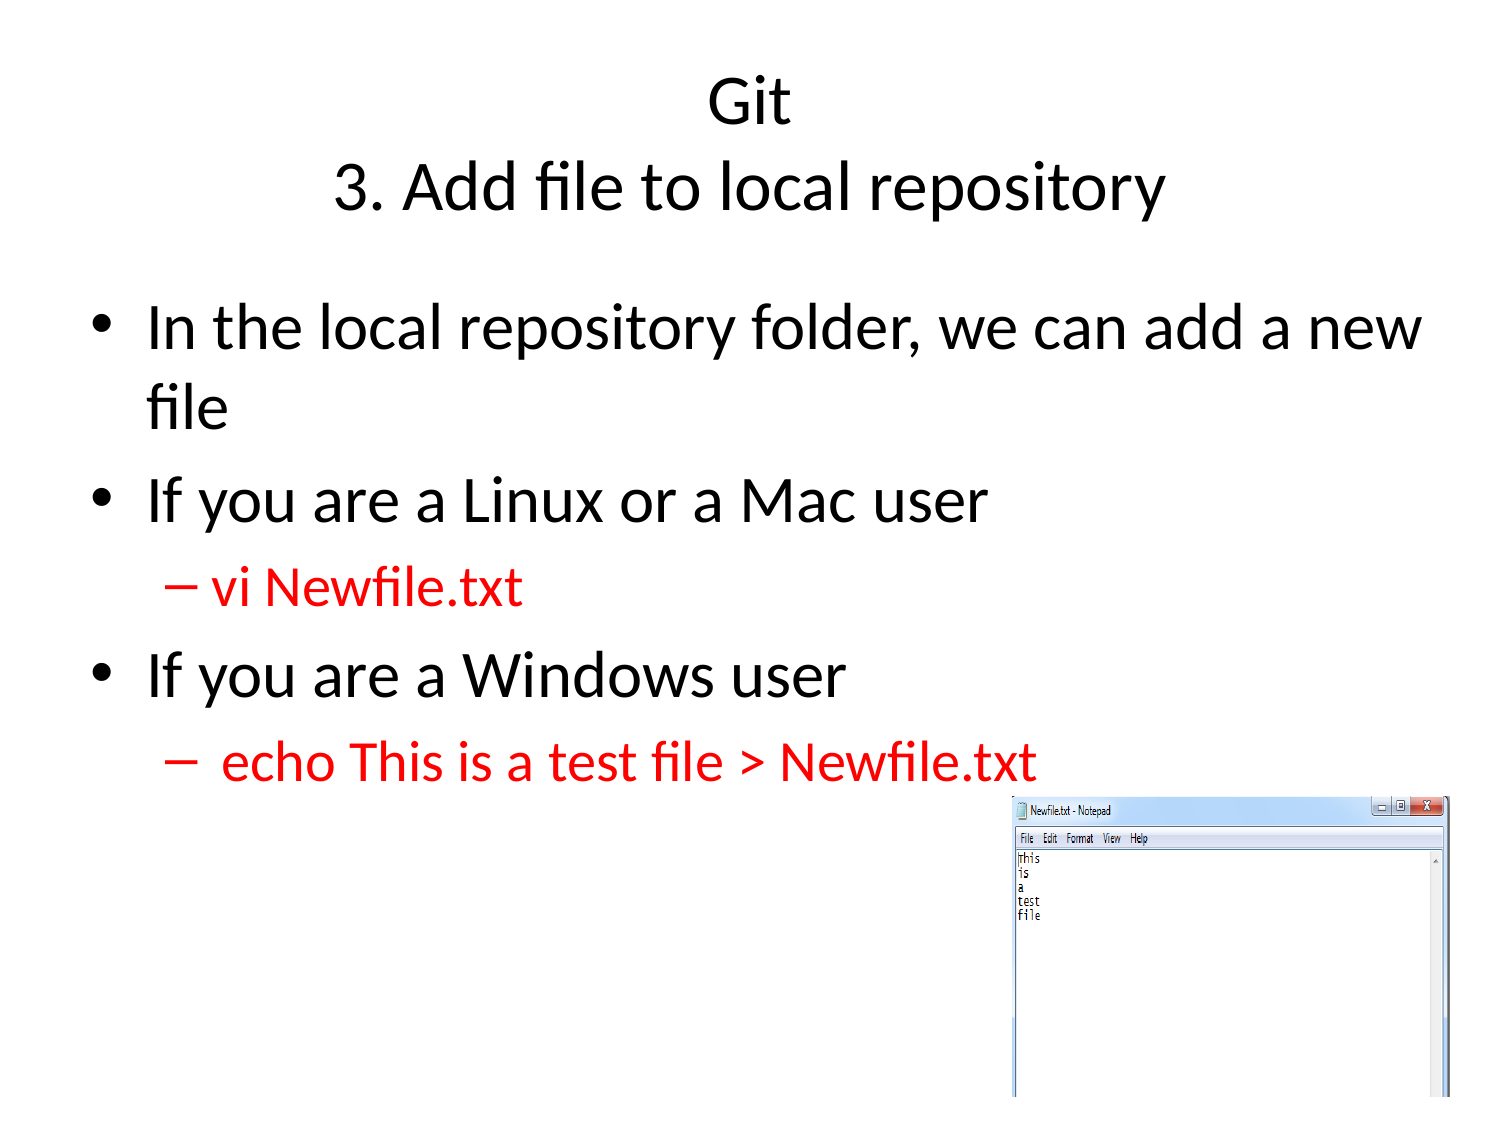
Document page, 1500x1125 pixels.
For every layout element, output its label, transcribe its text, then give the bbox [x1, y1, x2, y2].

picture [1012, 796, 1451, 1097]
list In the local repository folder, we can add a new file If you are a Linux or a Mac user vi Newfile.txt If you are a Windows user echo This is a test file > Newfile.txt [75, 275, 1488, 1005]
title Git 3. Add file to local repository [75, 45, 1425, 233]
